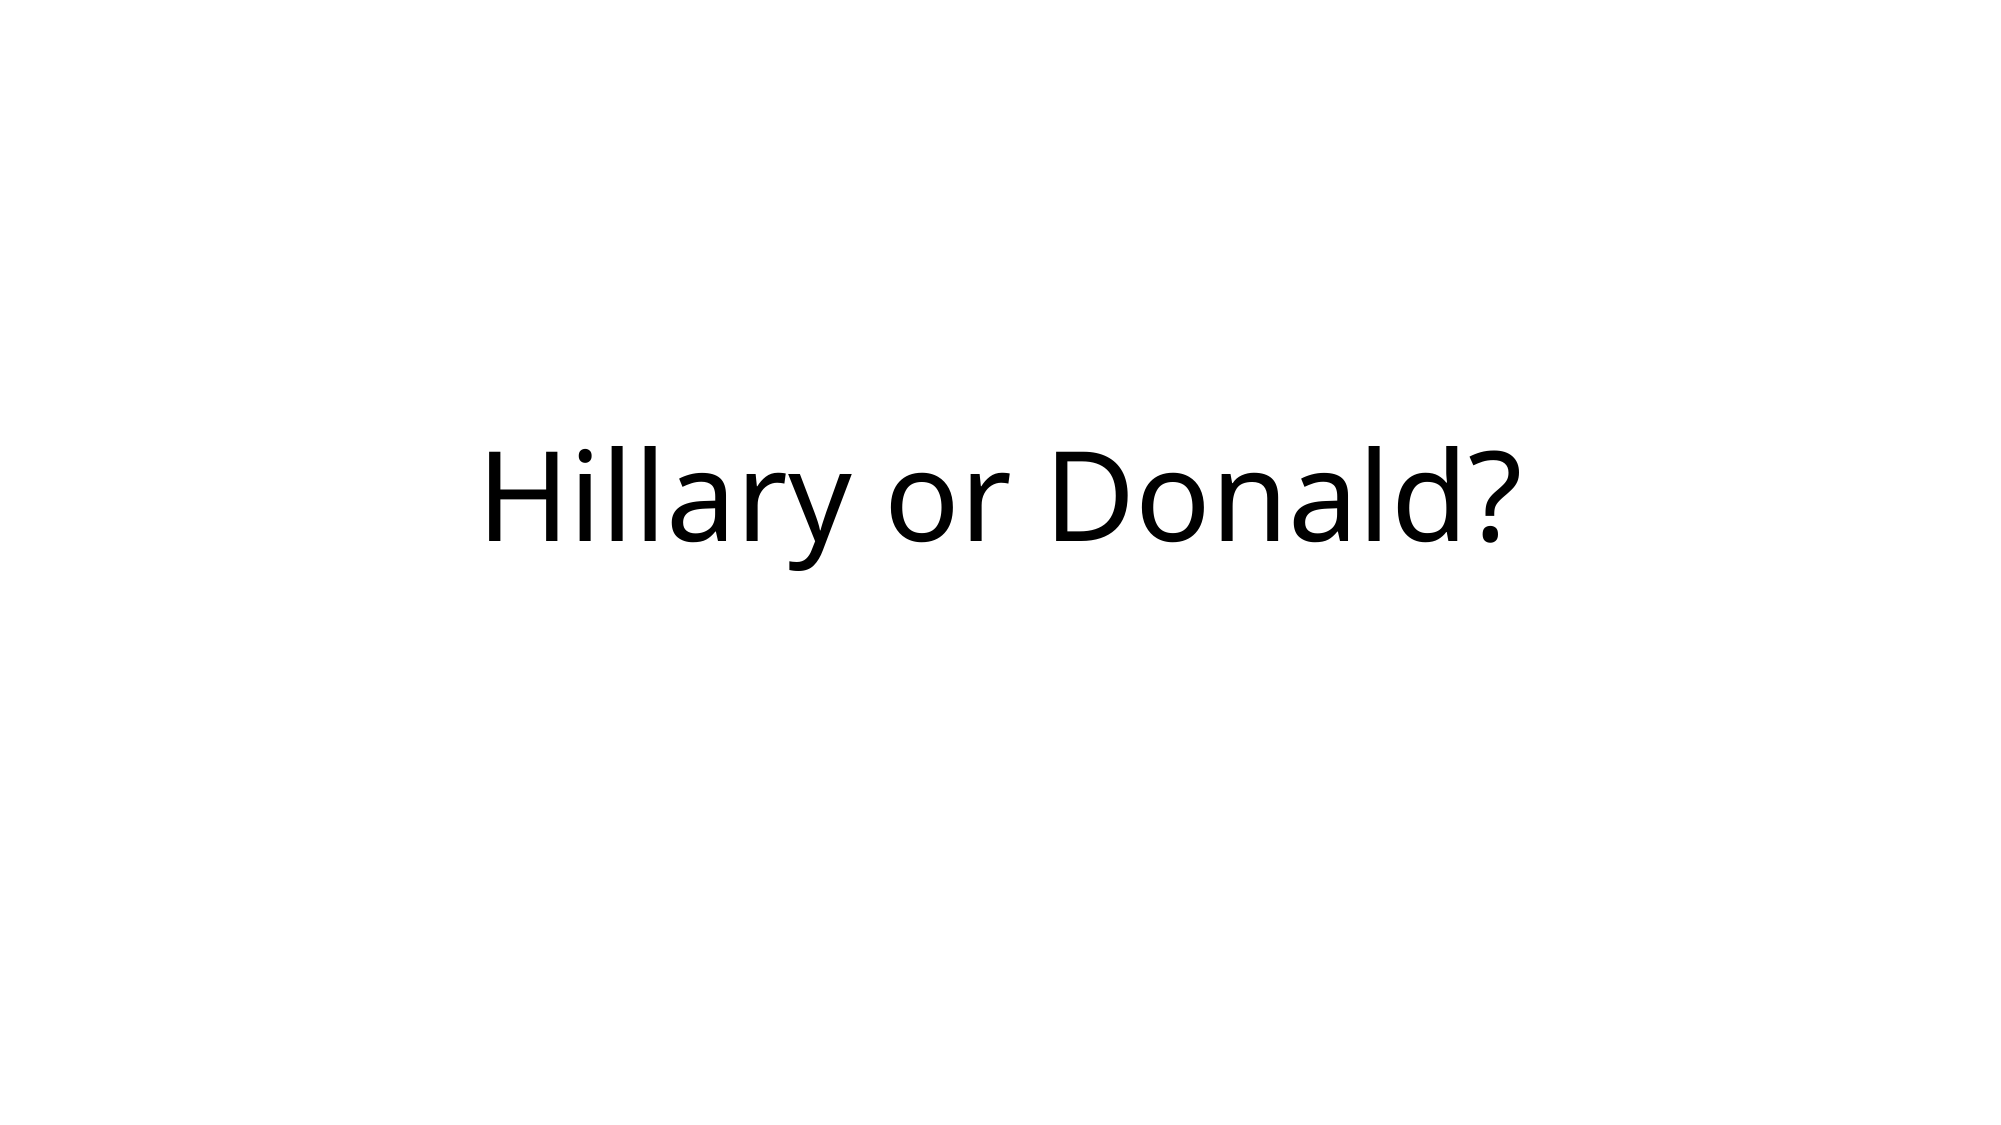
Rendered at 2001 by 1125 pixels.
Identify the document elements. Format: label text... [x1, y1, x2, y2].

title Hillary or Donald? [249, 184, 1750, 576]
